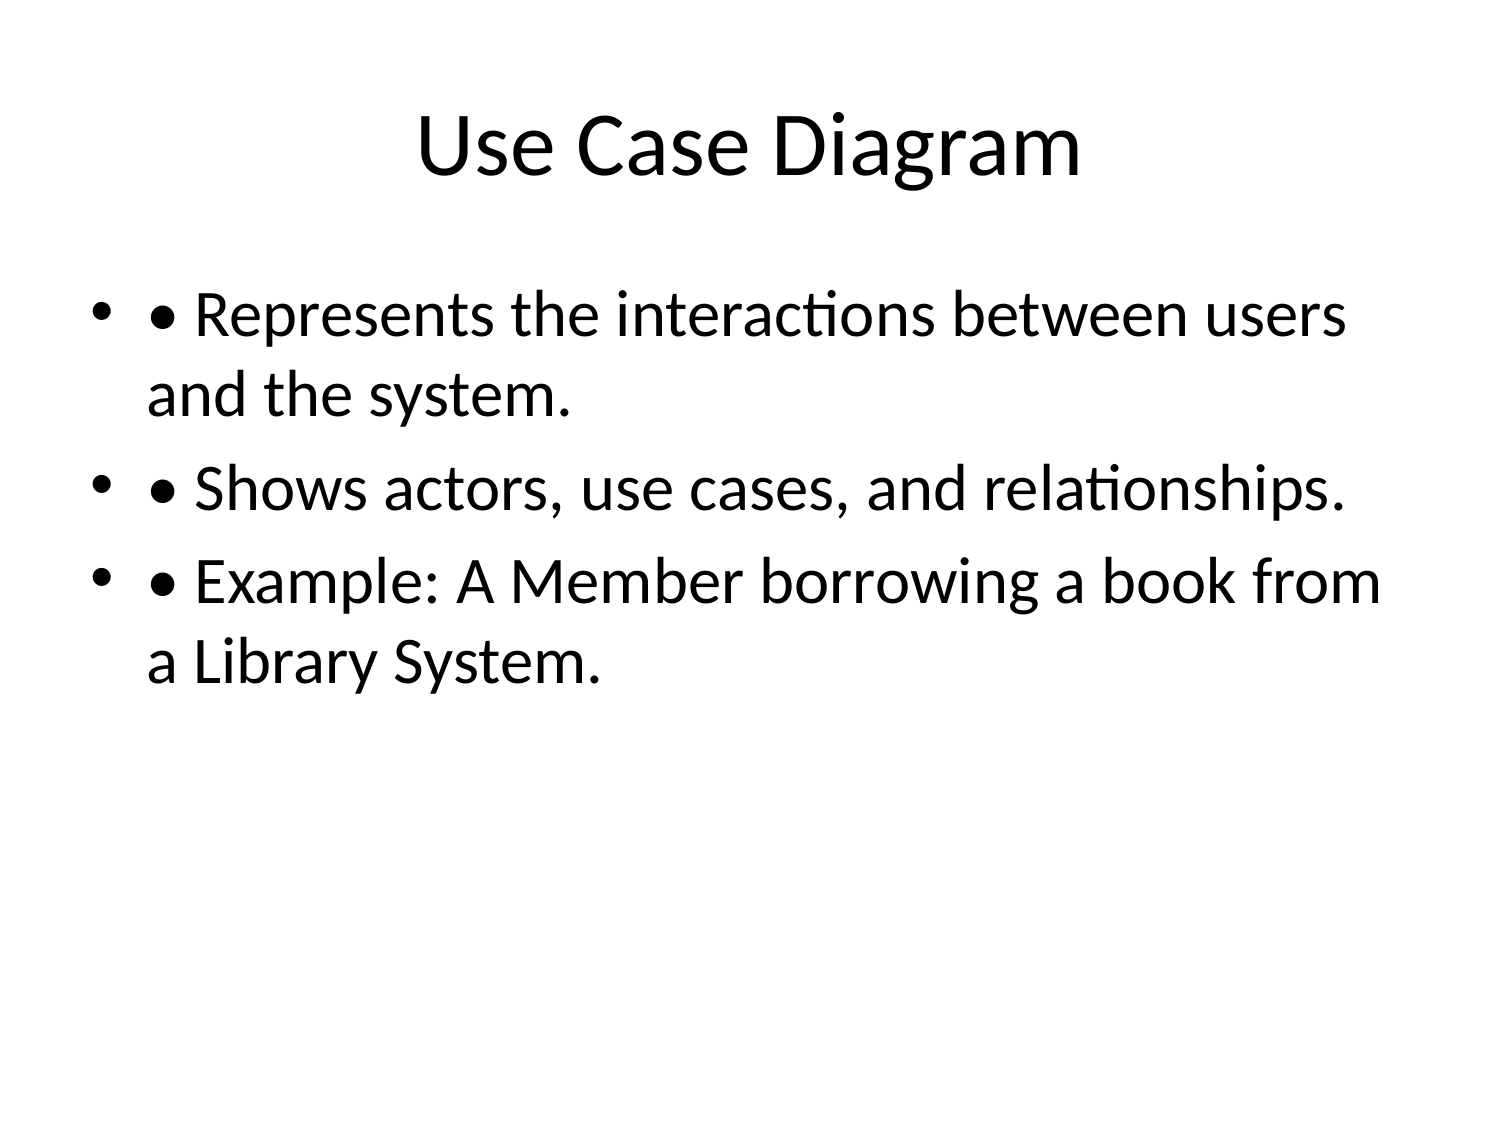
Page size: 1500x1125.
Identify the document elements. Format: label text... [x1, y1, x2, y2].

list • Represents the interactions between users and the system. • Shows actors, use cases, and relationships. • Example: A Member borrowing a book from a Library System. [75, 262, 1425, 1005]
title Use Case Diagram [75, 45, 1425, 233]
